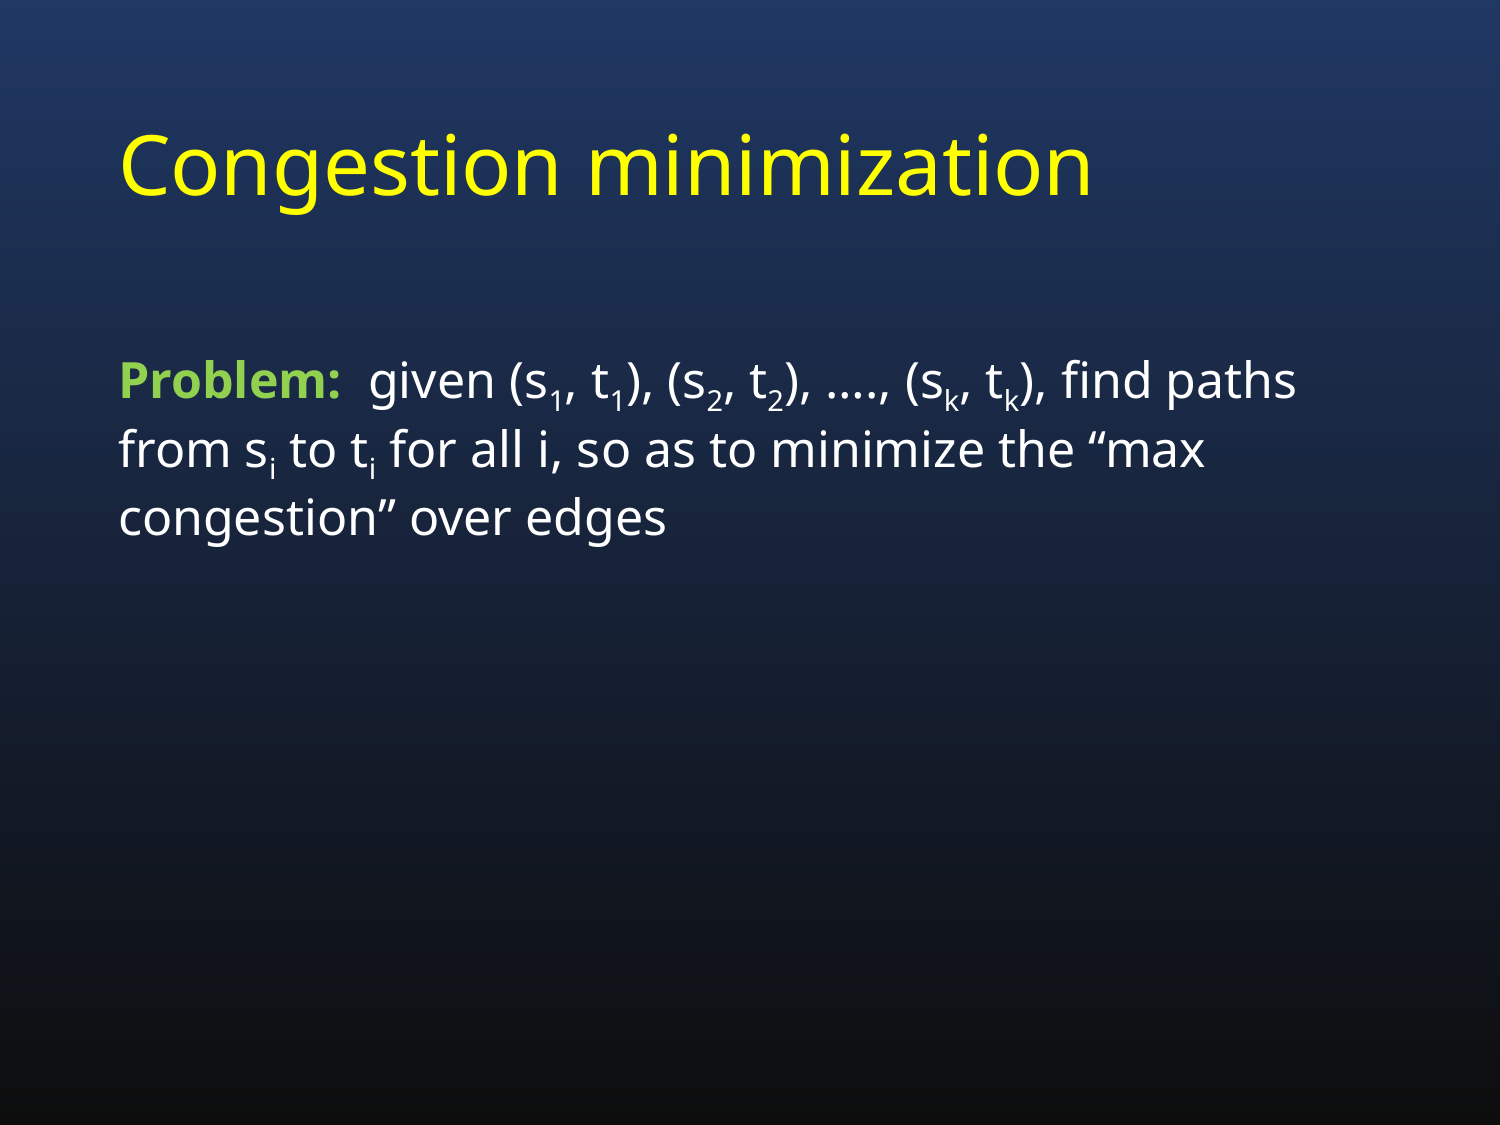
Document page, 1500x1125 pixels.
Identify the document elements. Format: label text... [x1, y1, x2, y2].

list Problem: given (s1, t1), (s2, t2), …., (sk, tk), find paths from si to ti for all i, so as to minimize the “max congestion” over edges [103, 341, 1391, 608]
title Congestion minimization [103, 59, 1397, 278]
